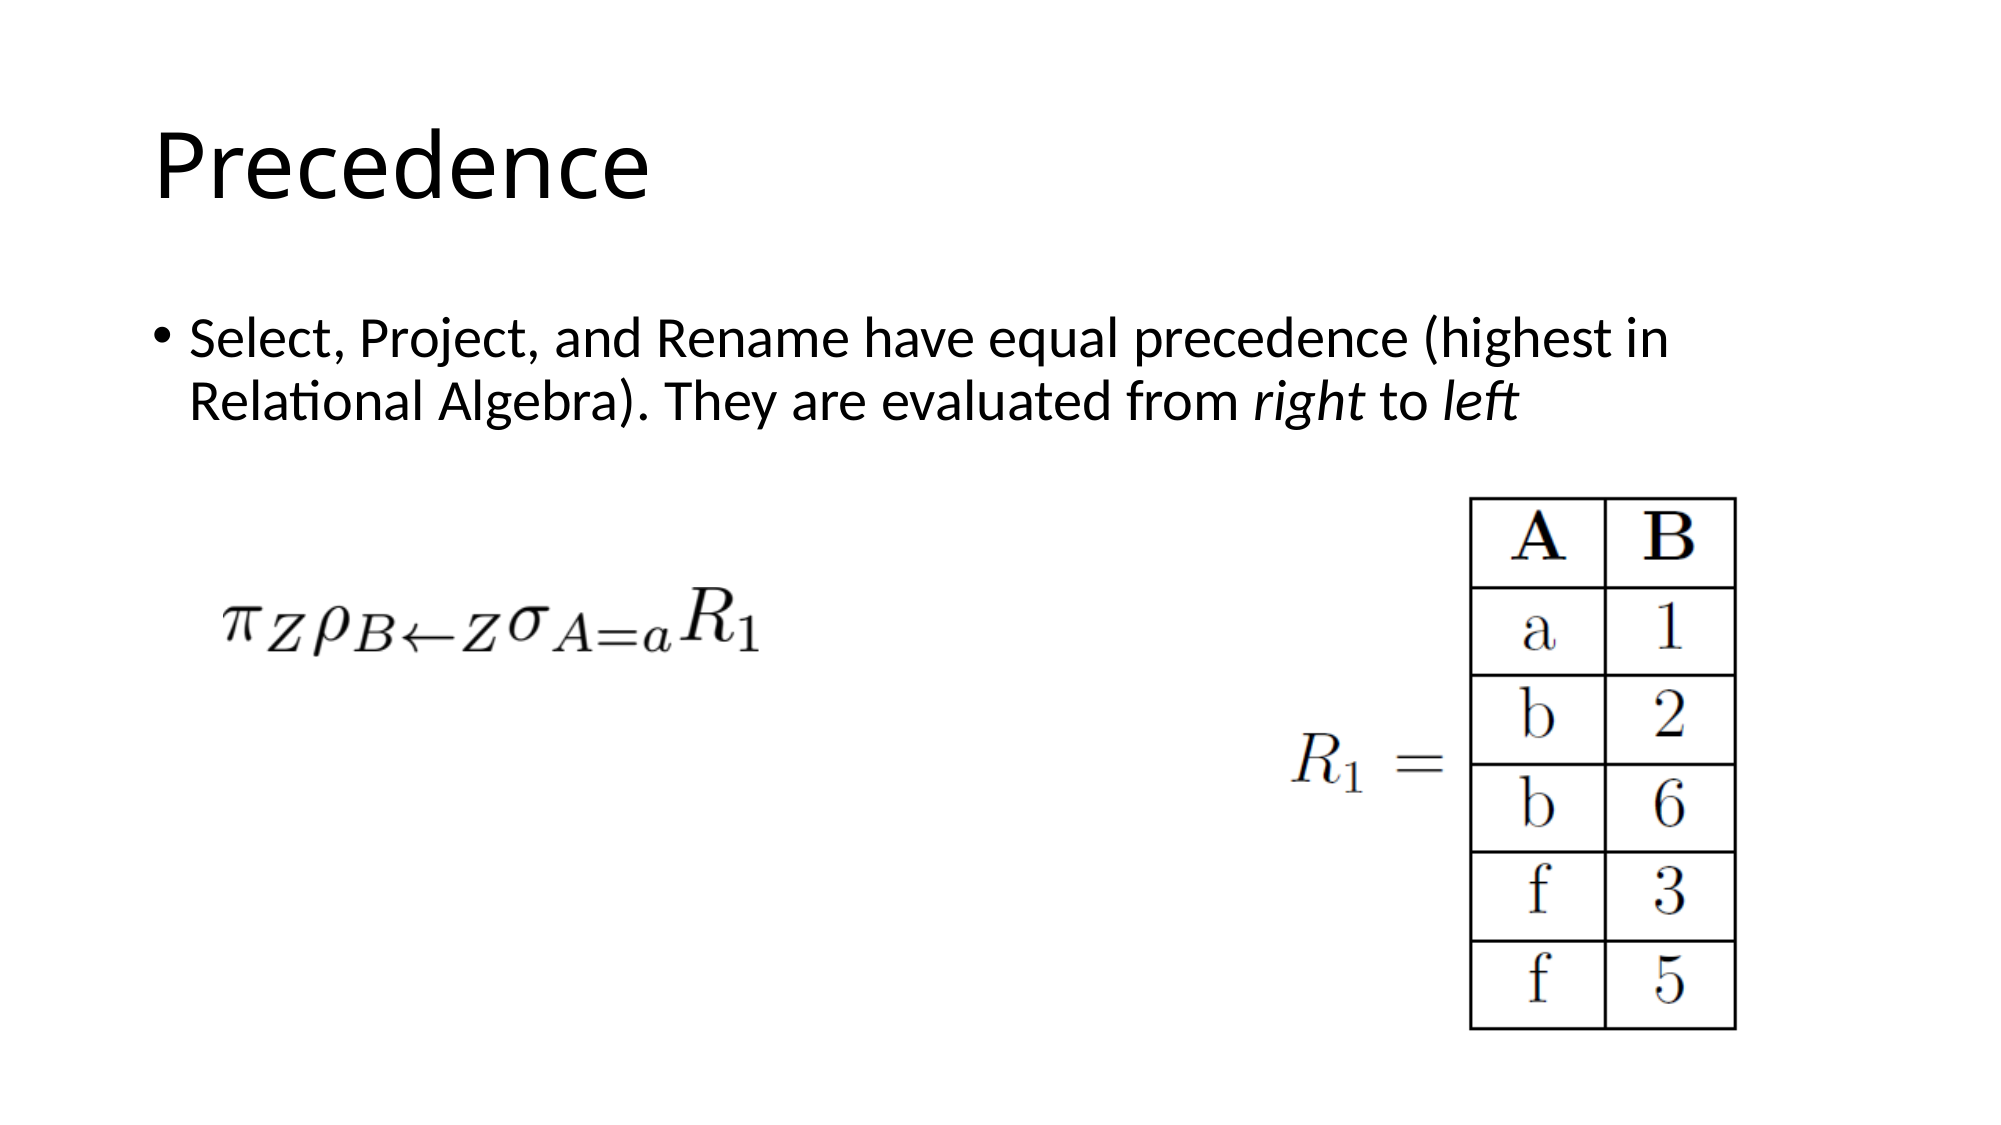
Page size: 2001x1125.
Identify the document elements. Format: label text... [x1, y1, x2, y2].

picture [1241, 452, 1770, 1054]
picture [223, 587, 759, 657]
list Select, Project, and Rename have equal precedence (highest in Relational Algebra). They are evaluated from right to left [137, 299, 1863, 1014]
title Precedence [137, 59, 1863, 278]
